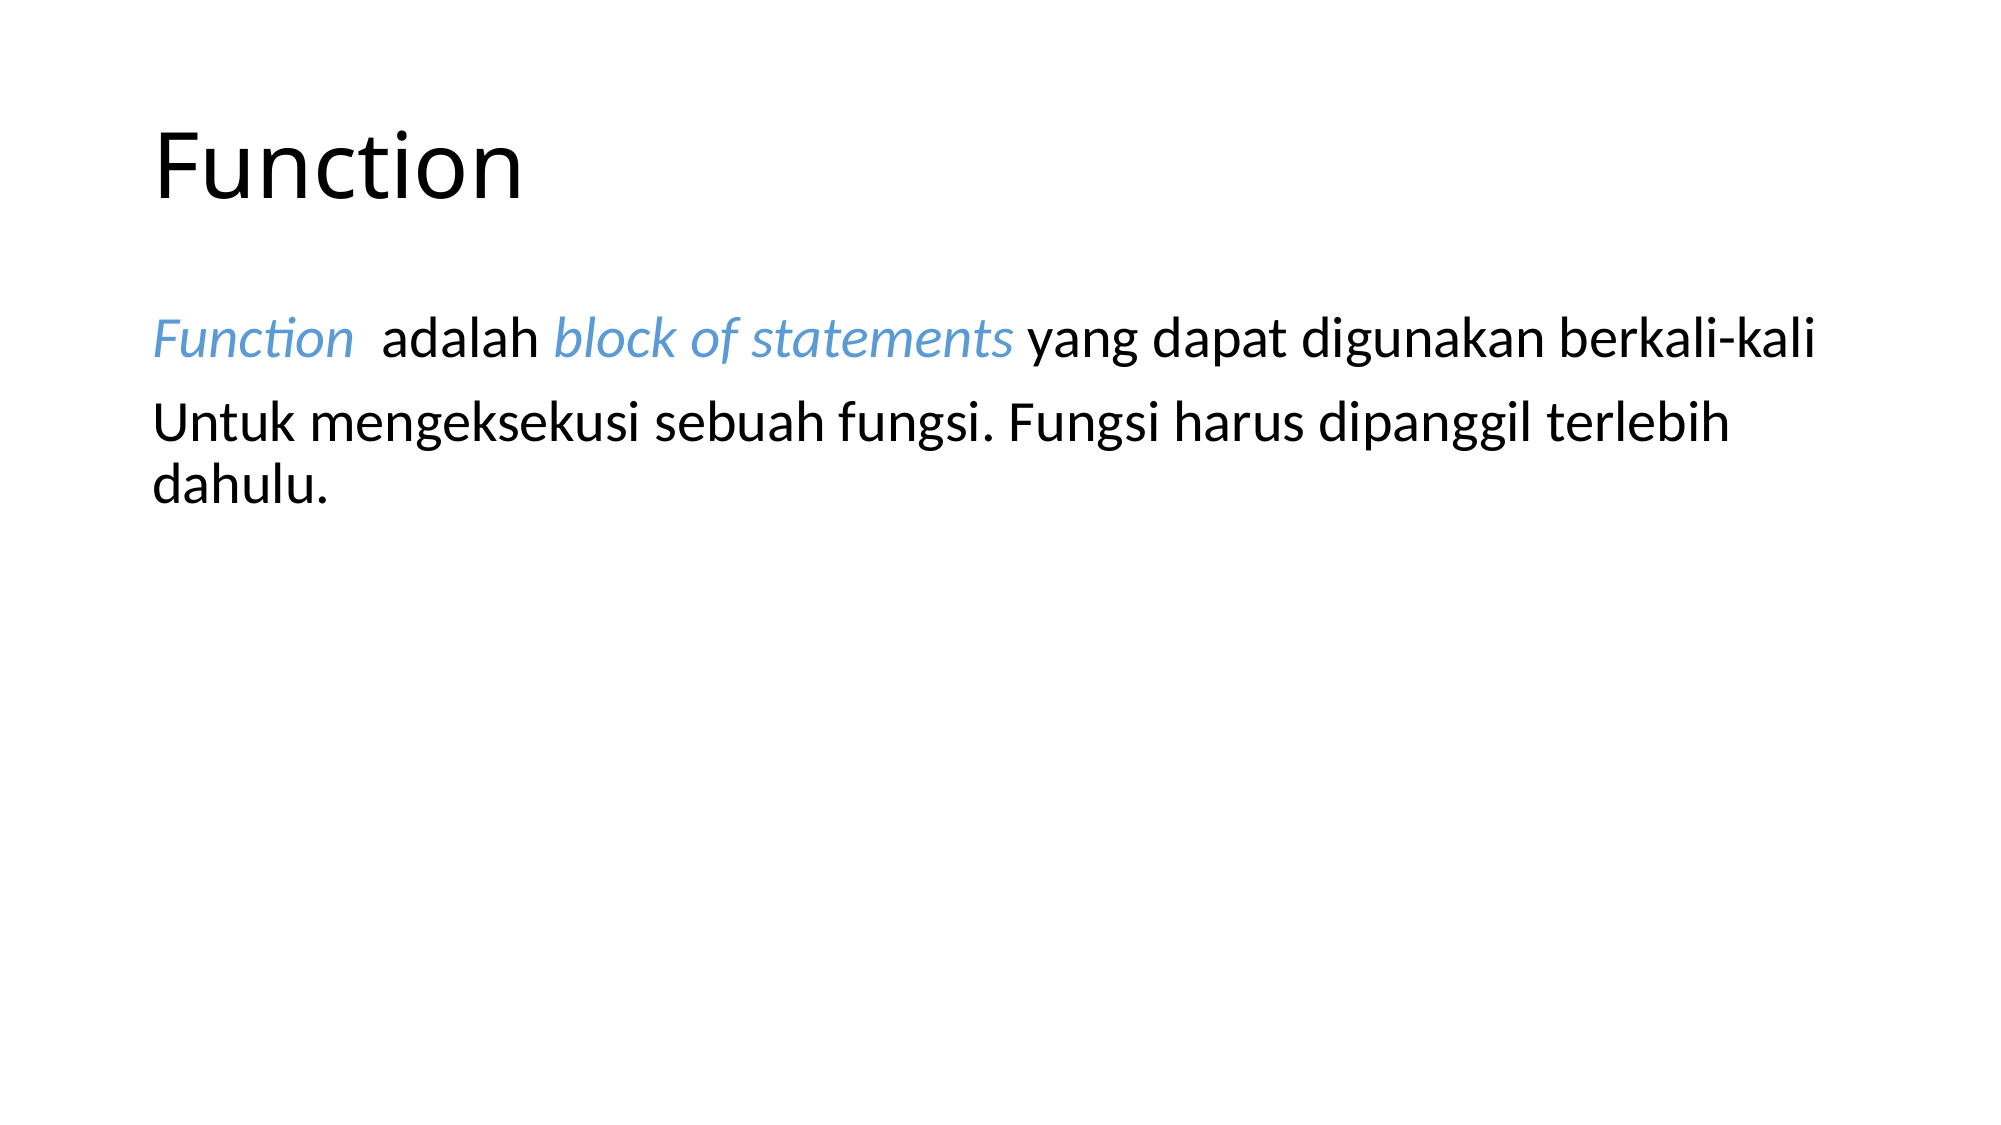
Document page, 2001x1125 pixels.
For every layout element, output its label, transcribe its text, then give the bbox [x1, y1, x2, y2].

list Function adalah block of statements yang dapat digunakan berkali-kali Untuk mengeksekusi sebuah fungsi. Fungsi harus dipanggil terlebih dahulu. [137, 299, 1863, 1014]
title Function [137, 59, 1863, 278]
